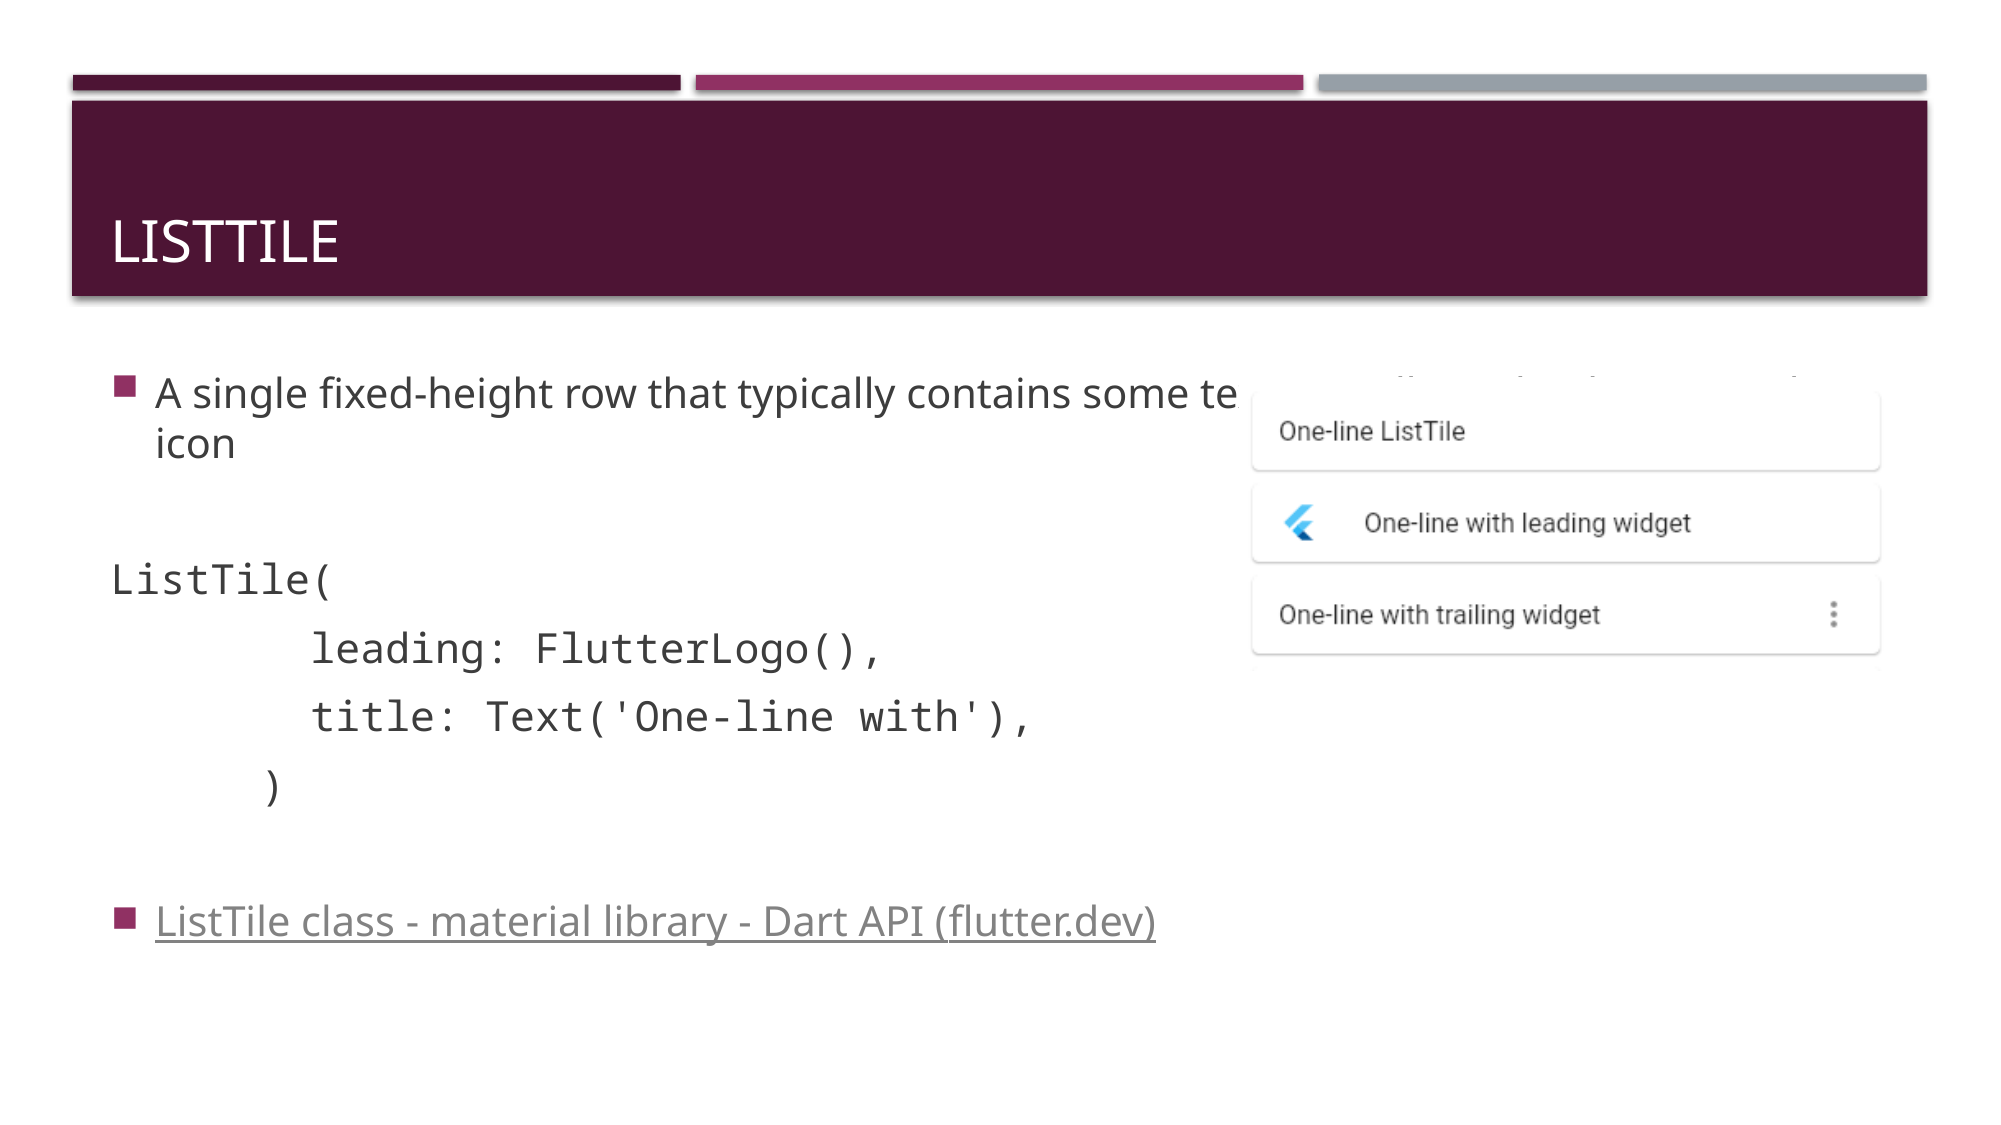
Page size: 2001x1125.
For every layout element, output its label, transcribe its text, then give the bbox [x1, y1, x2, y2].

picture [1238, 376, 1895, 672]
list A single fixed-height row that typically contains some text as well as a leading or trailing icon ListTile( leading: FlutterLogo(), title: Text('One-line with'), ) ListTile class - material library - Dart API (flutter.dev) [95, 357, 1905, 962]
title ListTile [95, 115, 1905, 282]
